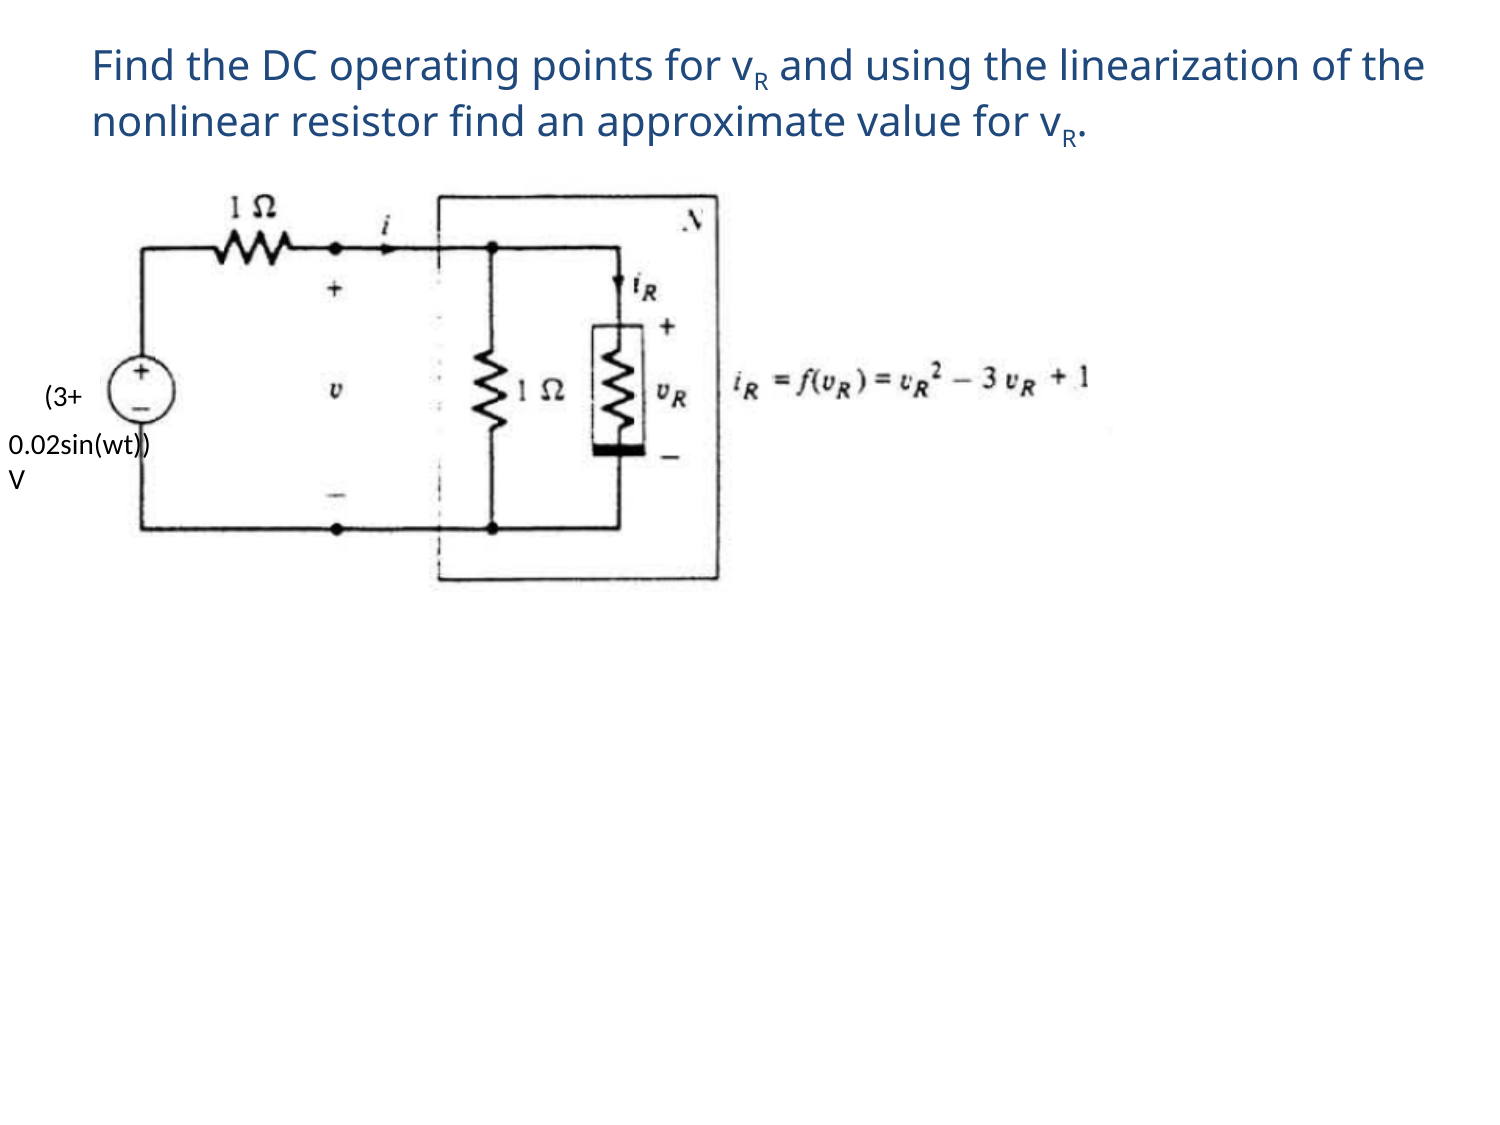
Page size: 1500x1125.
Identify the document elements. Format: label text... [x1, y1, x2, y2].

text_box Find the DC operating points for vR and using the linearization of the nonlinear resistor find an approximate value for vR. [76, 30, 1471, 160]
text_box 0.02sin(wt)) V [0, 417, 24, 503]
picture [29, 168, 1113, 622]
